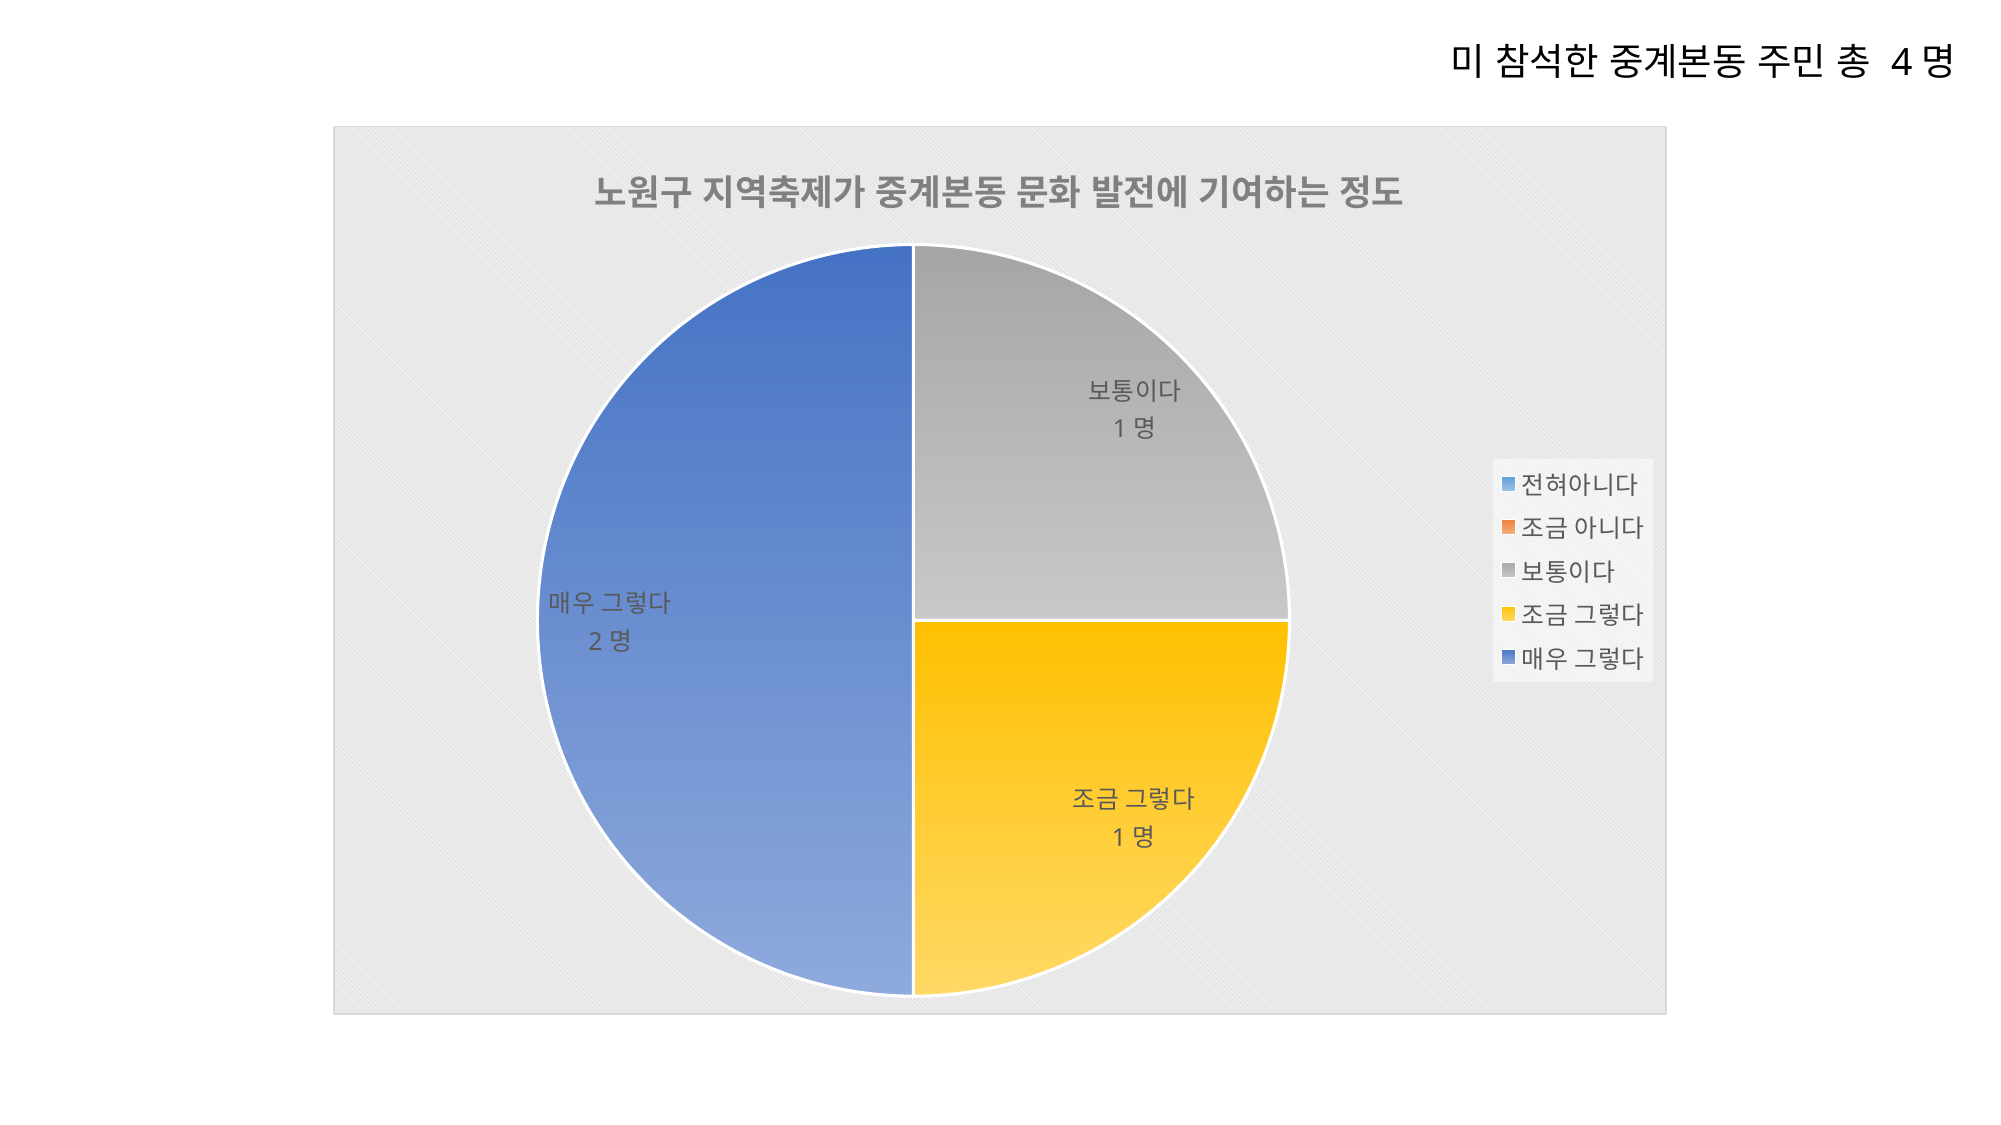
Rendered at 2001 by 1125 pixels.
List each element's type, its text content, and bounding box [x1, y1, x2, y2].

chart [333, 125, 1667, 1015]
text_box 미 참석한 중계본동 주민 총 4명 [1435, 30, 1972, 91]
